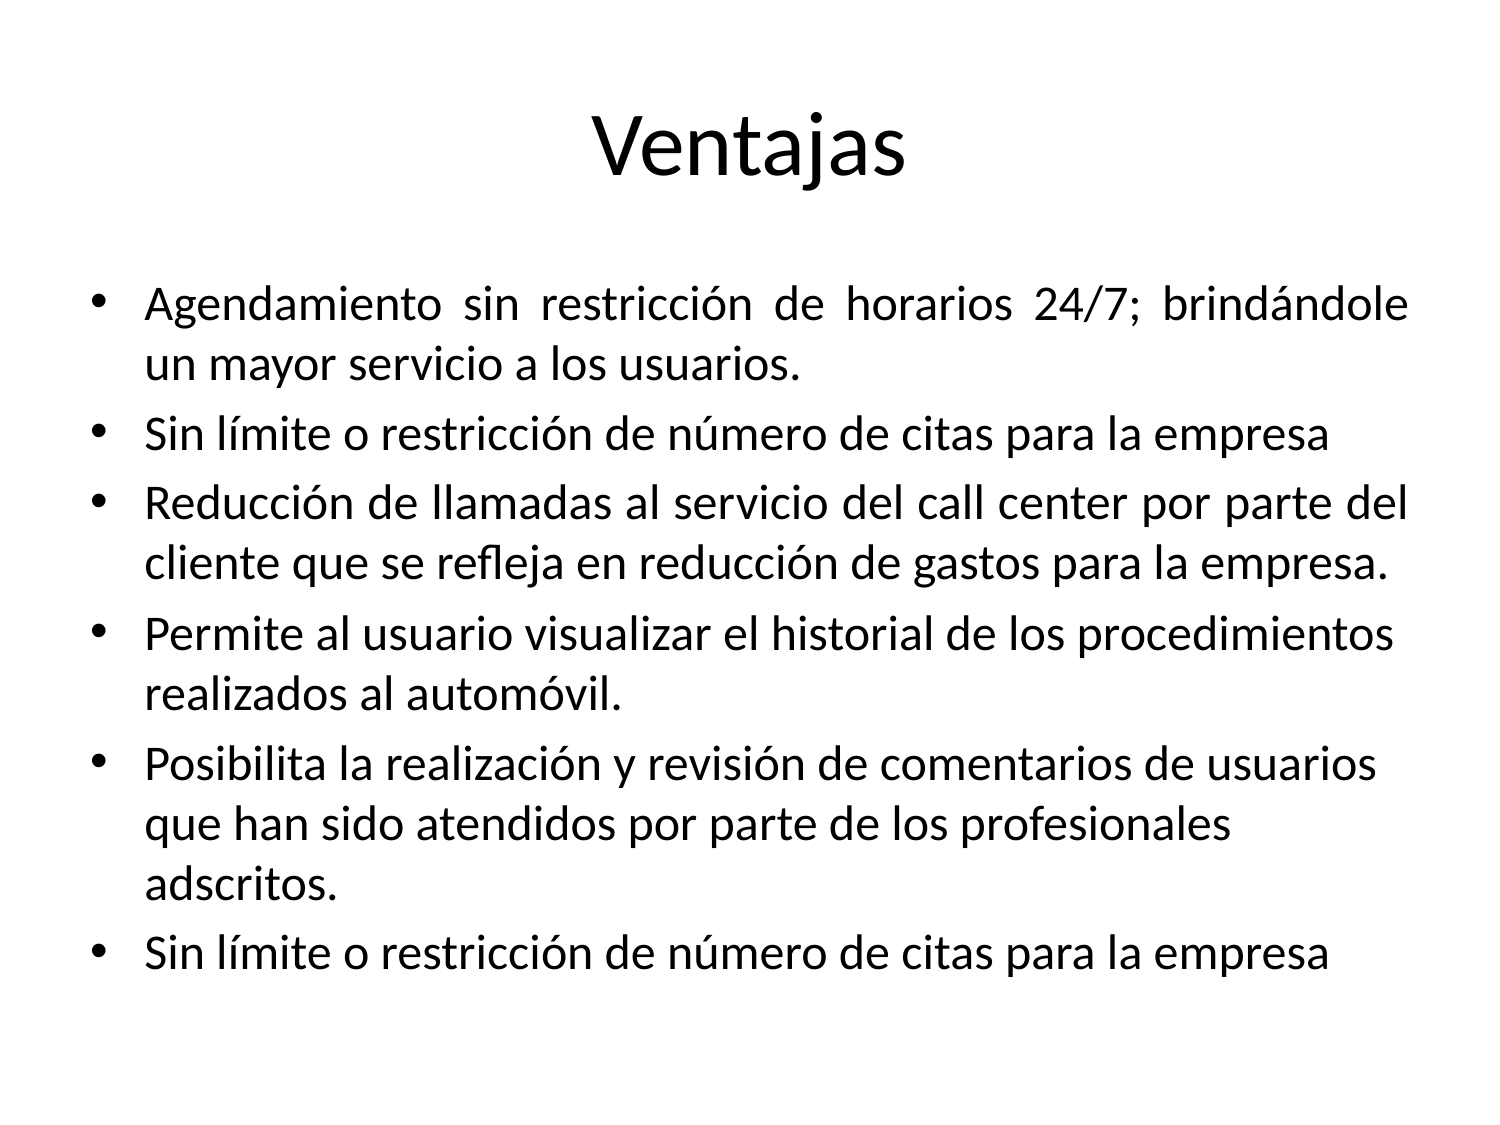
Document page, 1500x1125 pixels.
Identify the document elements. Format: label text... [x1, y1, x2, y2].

list Agendamiento sin restricción de horarios 24/7; brindándole un mayor servicio a los usuarios. Sin límite o restricción de número de citas para la empresa Reducción de llamadas al servicio del call center por parte del cliente que se refleja en reducción de gastos para la empresa. Permite al usuario visualizar el historial de los procedimientos realizados al automóvil. Posibilita la realización y revisión de comentarios de usuarios que han sido atendidos por parte de los profesionales adscritos. Sin límite o restricción de número de citas para la empresa [75, 262, 1425, 1005]
title Ventajas [75, 45, 1425, 233]
